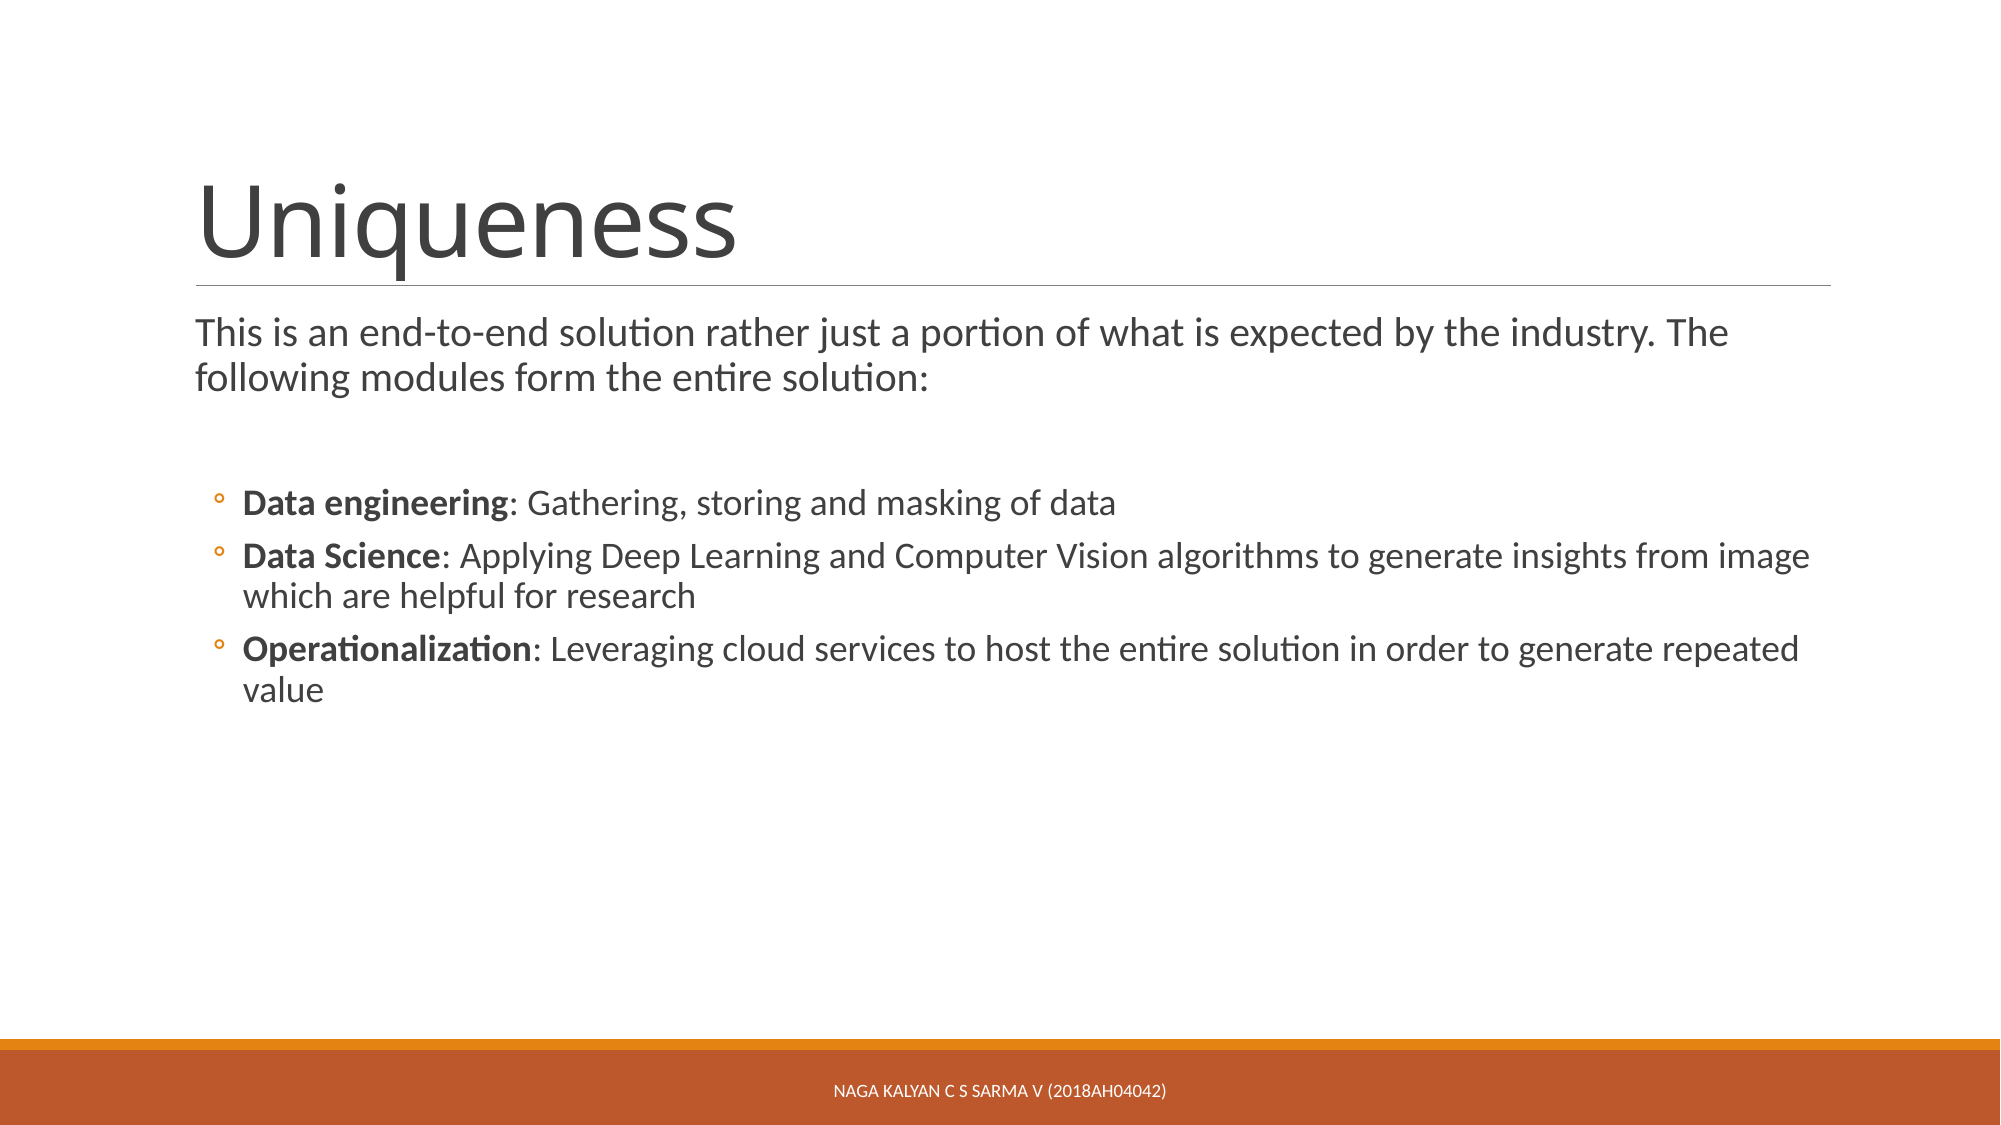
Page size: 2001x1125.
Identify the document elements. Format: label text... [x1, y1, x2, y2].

title Uniqueness [180, 47, 1830, 285]
list This is an end-to-end solution rather just a portion of what is expected by the industry. The following modules form the entire solution: Data engineering: Gathering, storing and masking of data Data Science: Applying Deep Learning and Computer Vision algorithms to generate insights from image which are helpful for research Operationalization: Leveraging cloud services to host the entire solution in order to generate repeated value [180, 302, 1830, 963]
footer NAGA KALYAN C S SARMA V (2018AH04042) [604, 1059, 1396, 1120]
